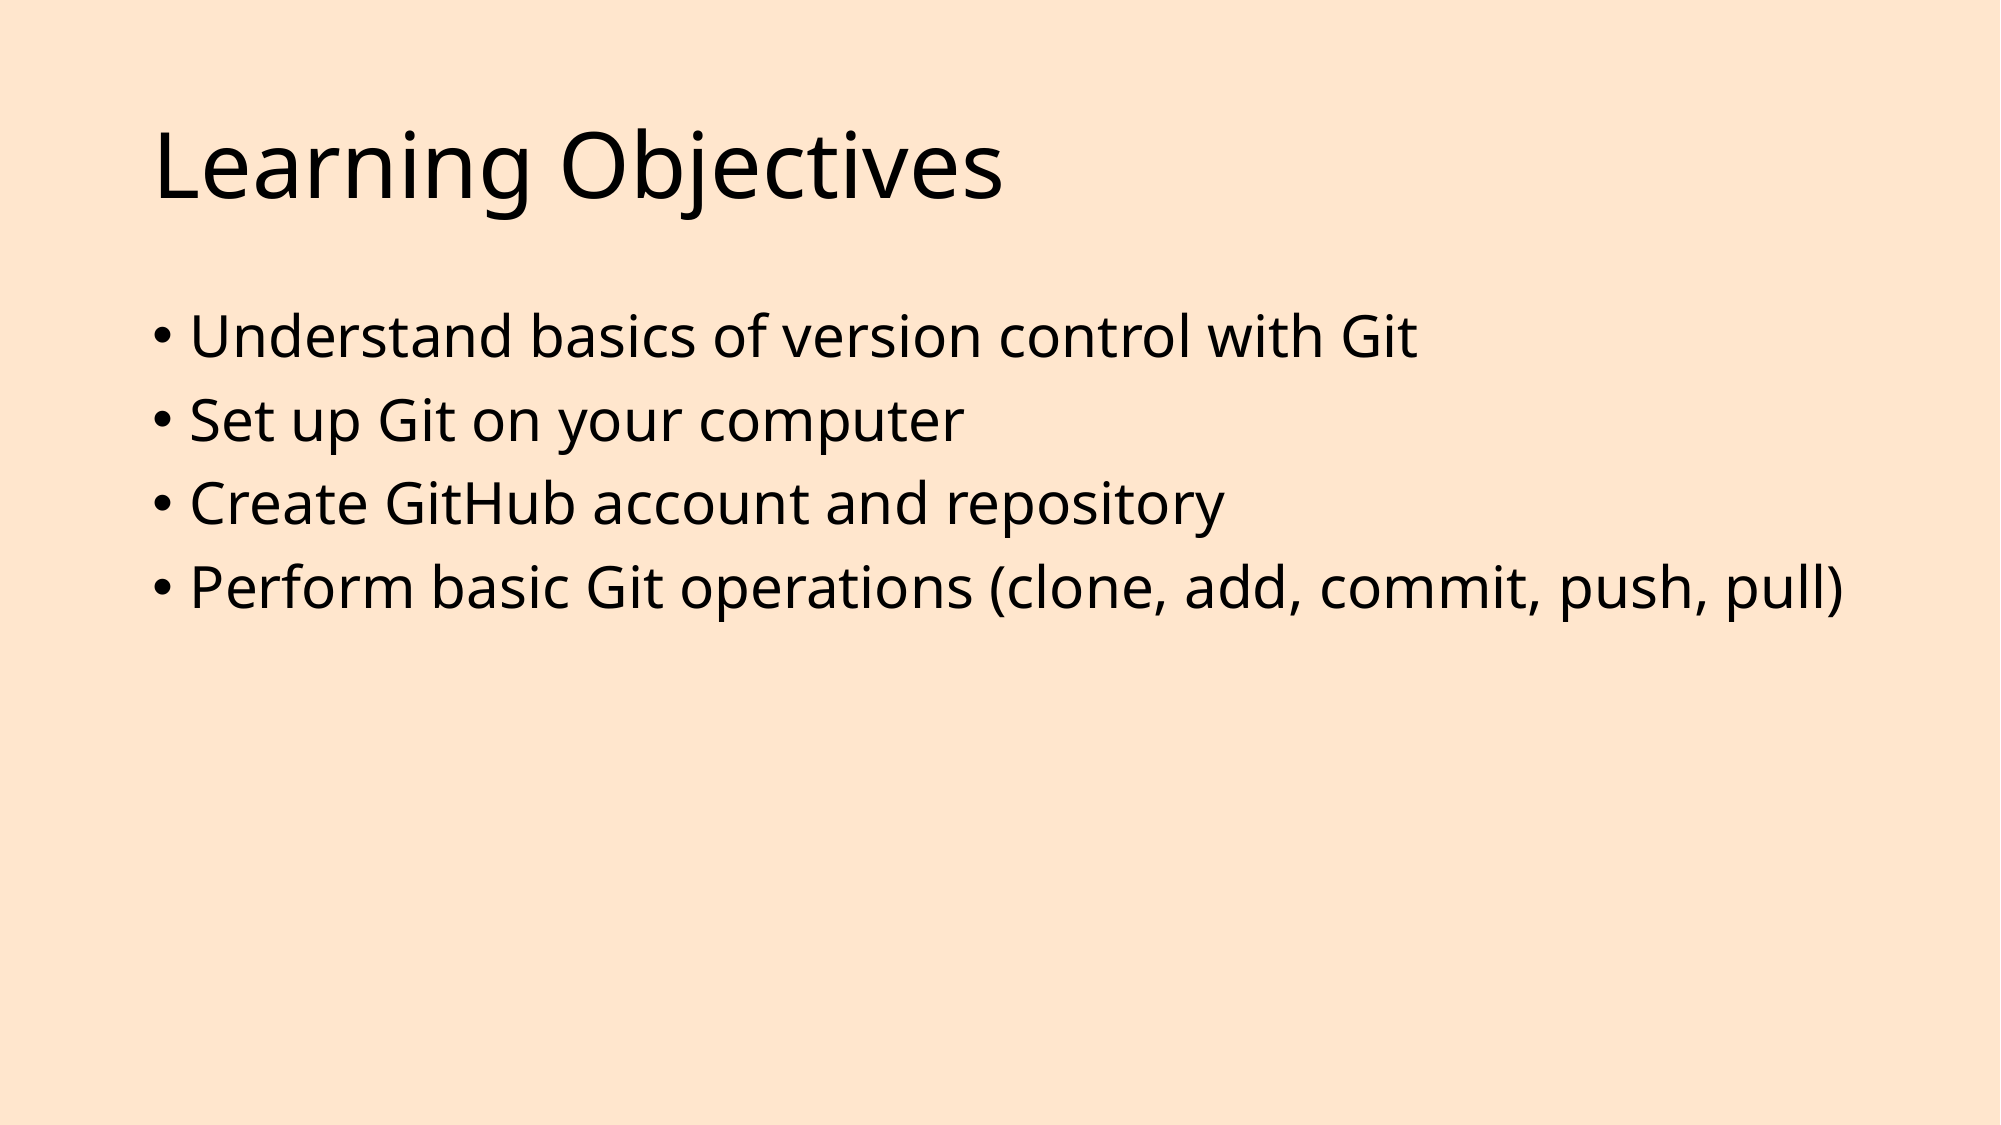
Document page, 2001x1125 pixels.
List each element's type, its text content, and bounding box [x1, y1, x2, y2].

list Understand basics of version control with Git Set up Git on your computer Create GitHub account and repository Perform basic Git operations (clone, add, commit, push, pull) [137, 299, 1863, 1014]
title Learning Objectives [137, 59, 1863, 278]
